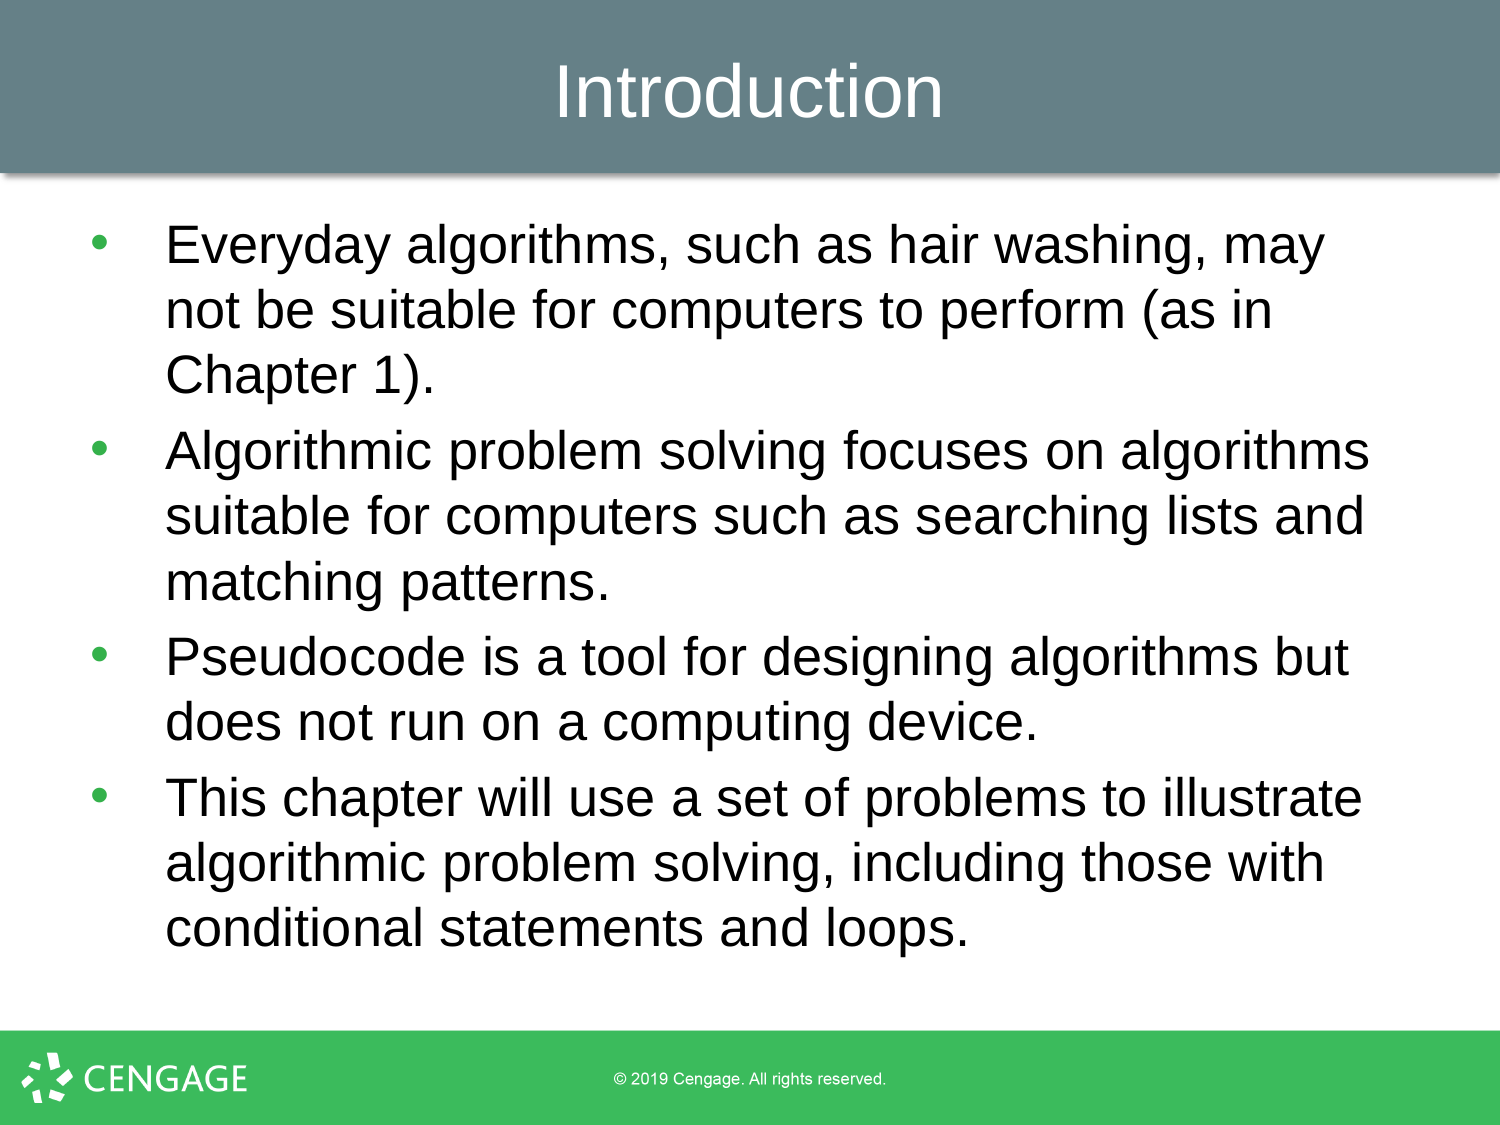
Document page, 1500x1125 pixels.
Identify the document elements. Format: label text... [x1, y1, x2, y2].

list Everyday algorithms, such as hair washing, may not be suitable for computers to perform (as in Chapter 1). Algorithmic problem solving focuses on algorithms suitable for computers such as searching lists and matching patterns. Pseudocode is a tool for designing algorithms but does not run on a computing device. This chapter will use a set of problems to illustrate algorithmic problem solving, including those with conditional statements and loops. [75, 201, 1425, 1012]
title Introduction [0, 0, 1500, 174]
picture [0, 174, 1500, 1125]
